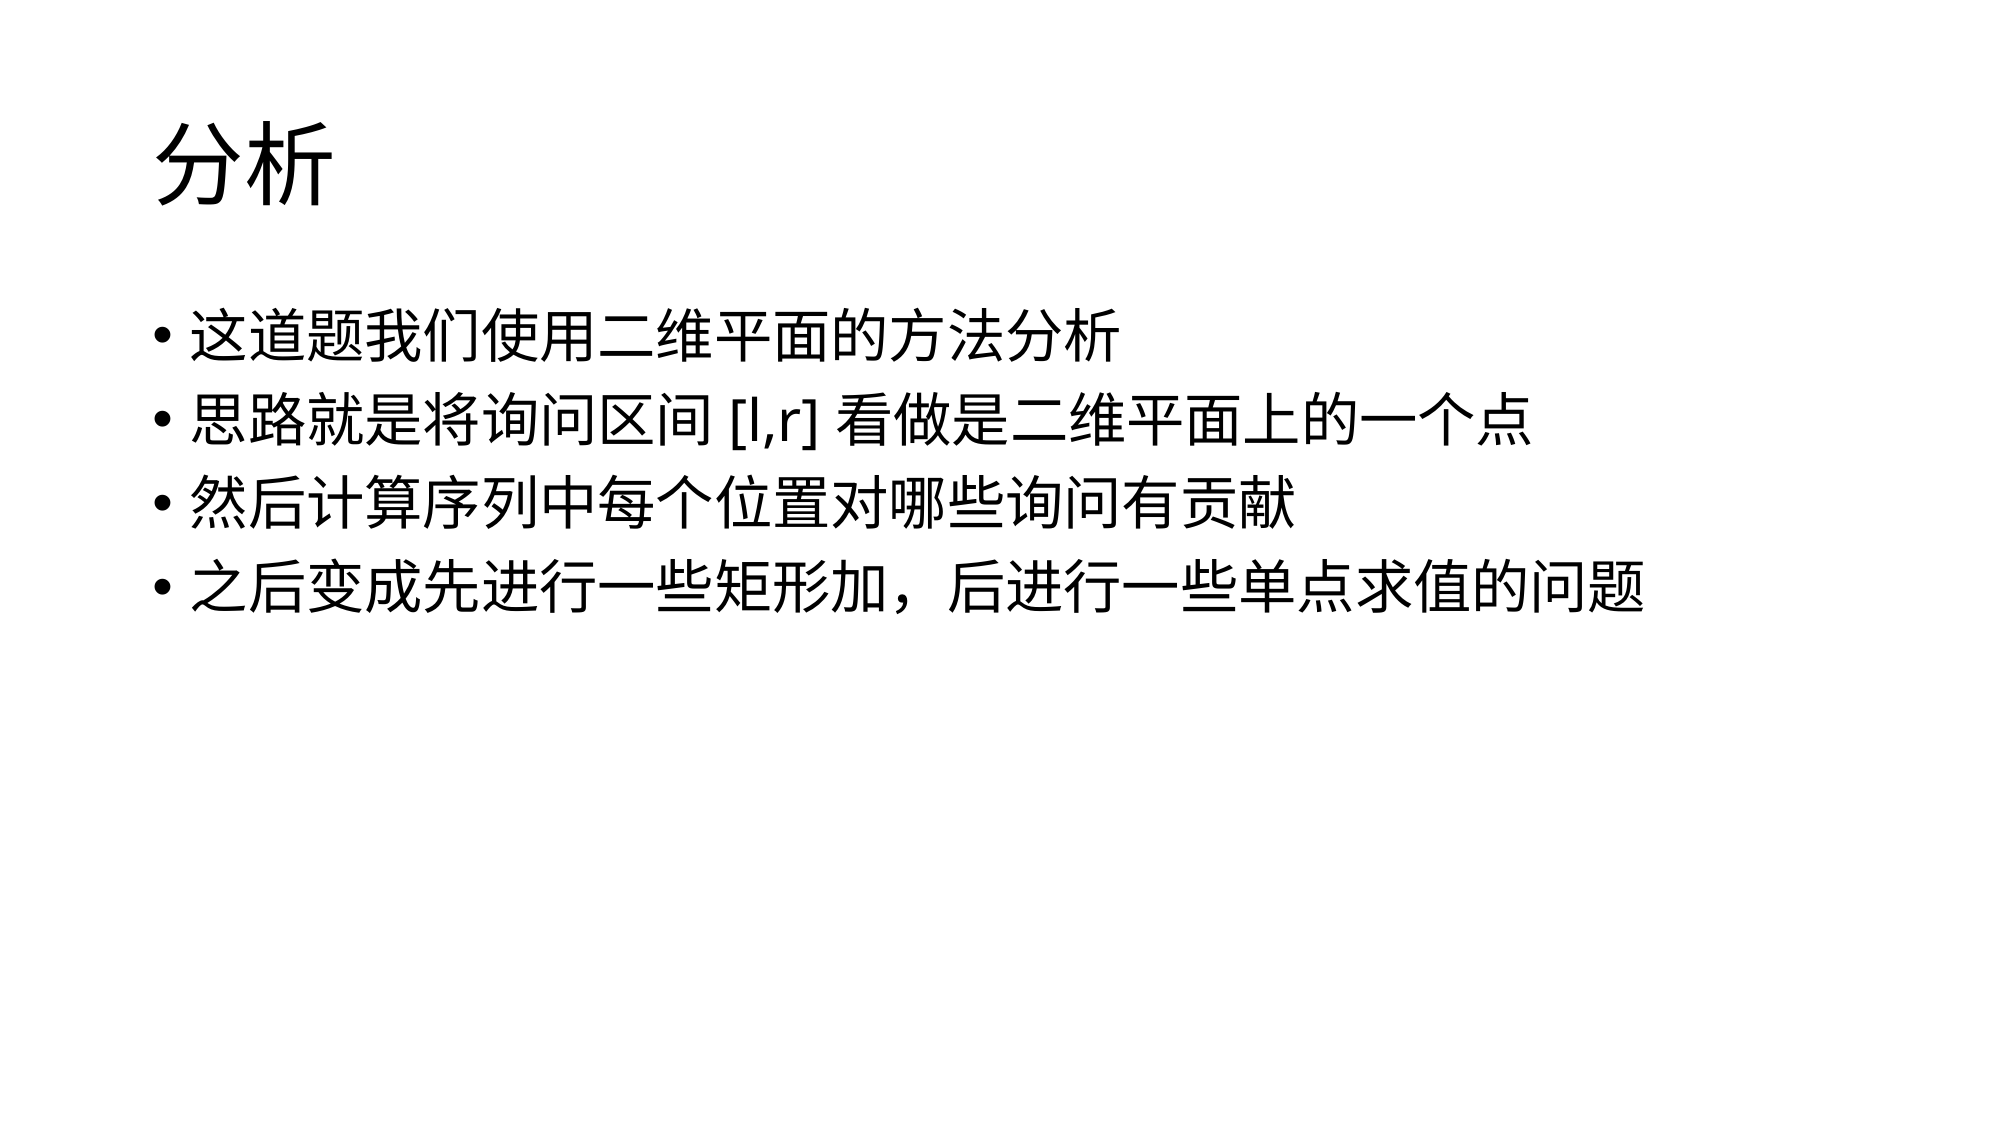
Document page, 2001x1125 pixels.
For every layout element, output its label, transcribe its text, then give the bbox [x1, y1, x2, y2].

title 分析 [137, 59, 1863, 278]
list 这道题我们使用二维平面的方法分析 思路就是将询问区间[l,r]看做是二维平面上的一个点 然后计算序列中每个位置对哪些询问有贡献 之后变成先进行一些矩形加，后进行一些单点求值的问题 [137, 299, 1863, 1014]
